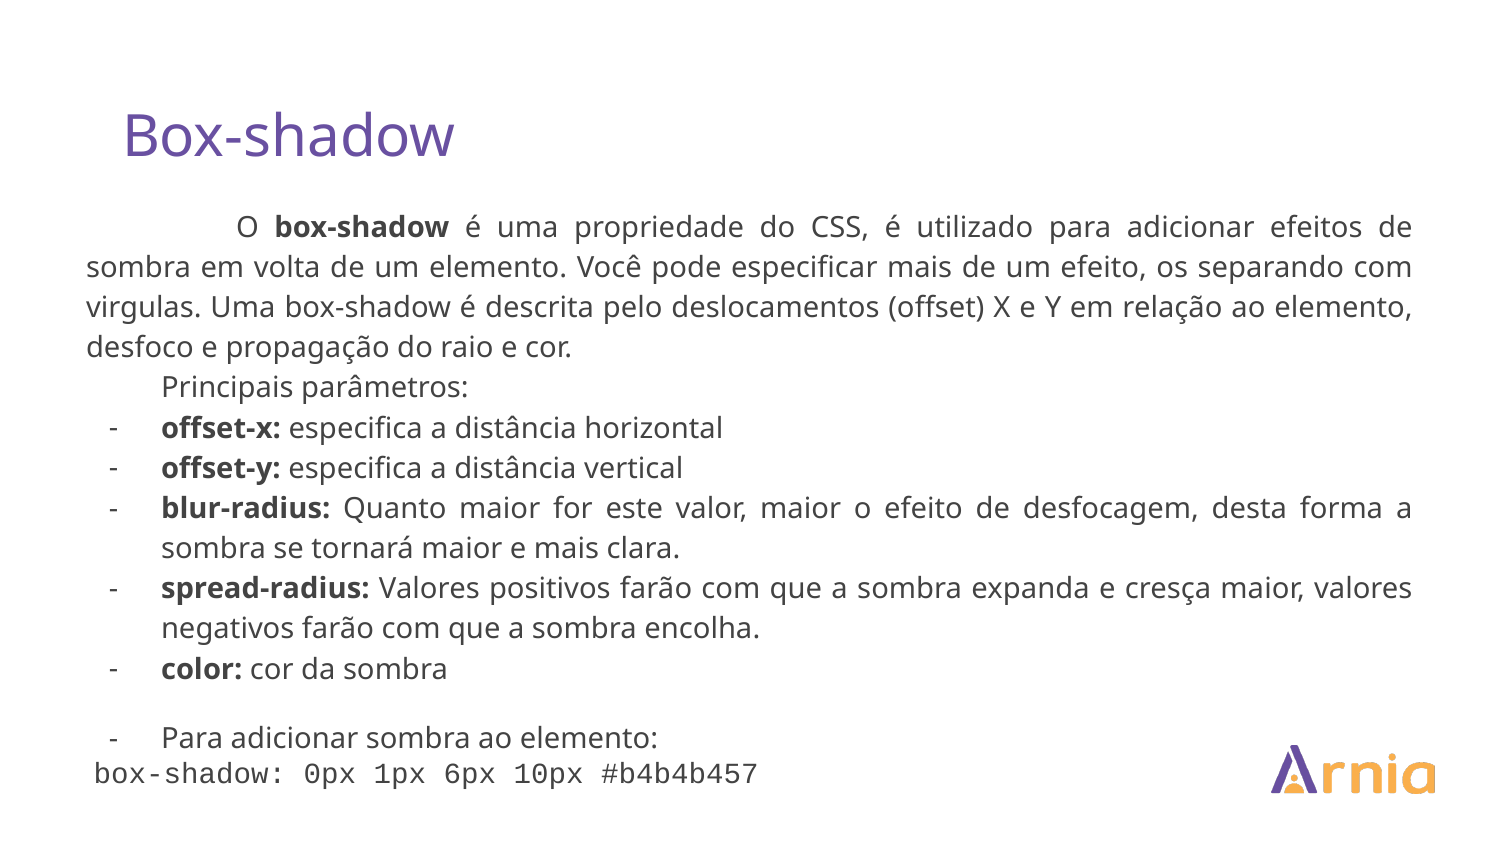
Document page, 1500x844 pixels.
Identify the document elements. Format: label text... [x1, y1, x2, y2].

picture [1271, 745, 1435, 794]
text_box O box-shadow é uma propriedade do CSS, é utilizado para adicionar efeitos de sombra em volta de um elemento. Você pode especificar mais de um efeito, os separando com virgulas. Uma box-shadow é descrita pelo deslocamentos (offset) X e Y em relação ao elemento, desfoco e propagação do raio e cor. Principais parâmetros: offset-x: especifica a distância horizontal offset-y: especifica a distância vertical blur-radius: Quanto maior for este valor, maior o efeito de desfocagem, desta forma a sombra se tornará maior e mais clara. spread-radius: Valores positivos farão com que a sombra expanda e cresça maior, valores negativos farão com que a sombra encolha. color: cor da sombra Para adicionar sombra ao elemento: box-shadow: 0px 1px 6px 10px #b4b4b457 [70, 187, 1429, 805]
text_box Box-shadow [107, 83, 1272, 184]
